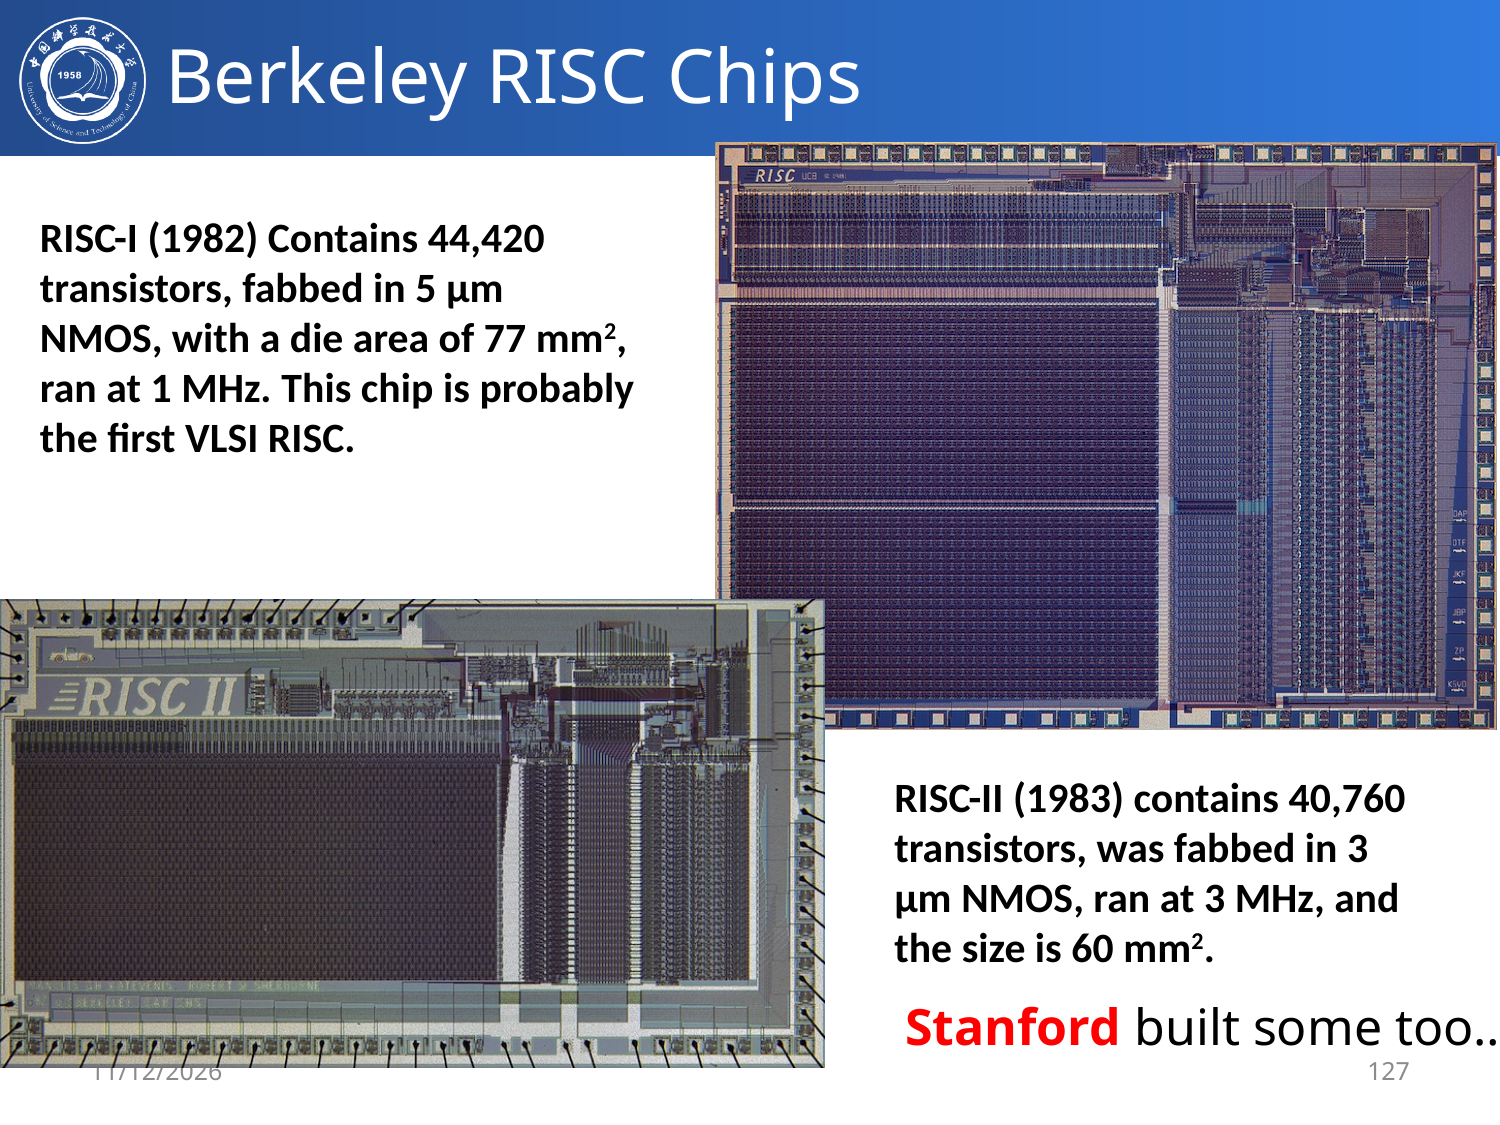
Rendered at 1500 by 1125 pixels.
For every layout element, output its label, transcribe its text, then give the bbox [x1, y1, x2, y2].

text_box RISC-II (1983) contains 40,760 transistors, was fabbed in 3 µm NMOS, ran at 3 MHz, and the size is 60 mm2. [879, 763, 1443, 978]
picture [0, 141, 1497, 1068]
title Berkeley RISC Chips [150, 0, 1500, 148]
text_box Stanford built some too… [890, 987, 1500, 1063]
text_box RISC-I (1982) Contains 44,420 transistors, fabbed in 5 µm NMOS, with a die area of 77 mm2, ran at 1 MHz. This chip is probably the first VLSI RISC. [25, 203, 651, 469]
picture [19, 17, 146, 144]
slide_number 127 [1074, 1042, 1425, 1103]
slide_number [75, 1077, 425, 1103]
